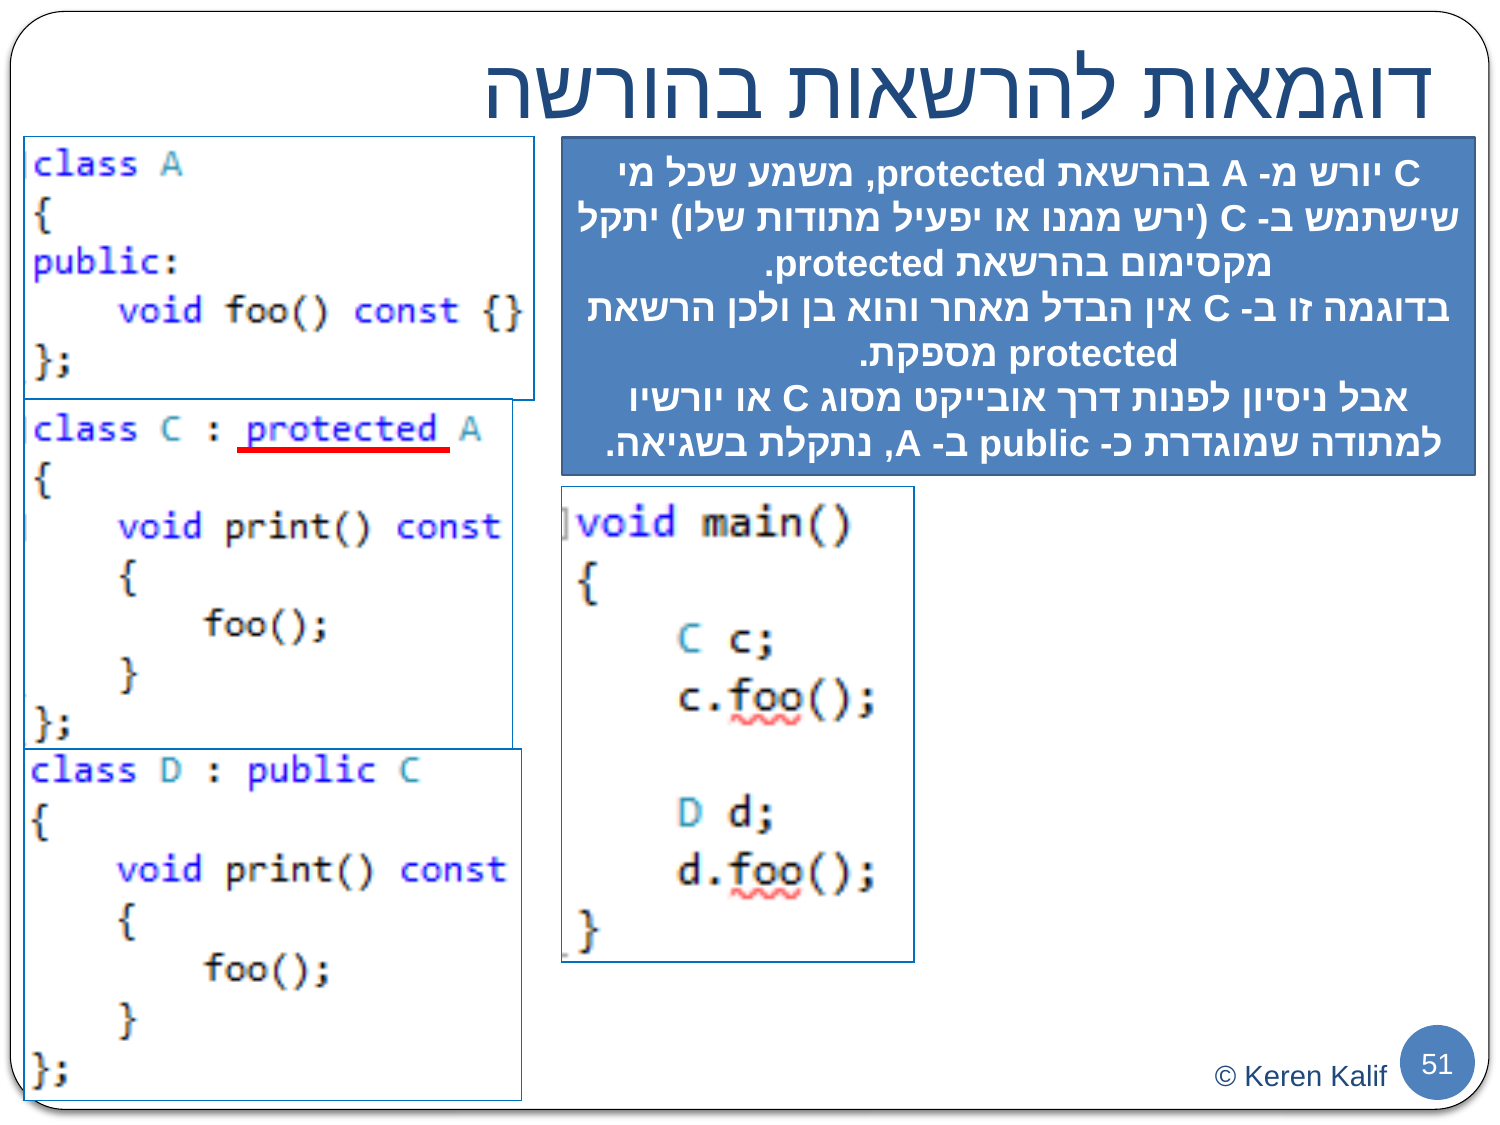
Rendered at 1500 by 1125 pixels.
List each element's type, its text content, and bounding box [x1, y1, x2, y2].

footer © Keren Kalif [1200, 1037, 1500, 1113]
slide_number 51 [1399, 1024, 1475, 1100]
picture [562, 487, 914, 962]
picture [24, 137, 534, 1101]
text_box C יורש מ- A בהרשאת protected, משמע שכל מי שישתמש ב- C (ירש ממנו או יפעיל מתודות שלו) יתקל מקסימום בהרשאת protected. בדוגמה זו ב- C אין הבדל מאחר והוא בן ולכן הרשאת protected מספקת. אבל ניסיון לפנות דרך אובייקט מסוג C או יורשיו למתודה שמוגדרת כ- public ב- A, נתקלת בשגיאה. [561, 136, 1476, 476]
title דוגמאות להרשאות בהורשה [49, 0, 1451, 151]
